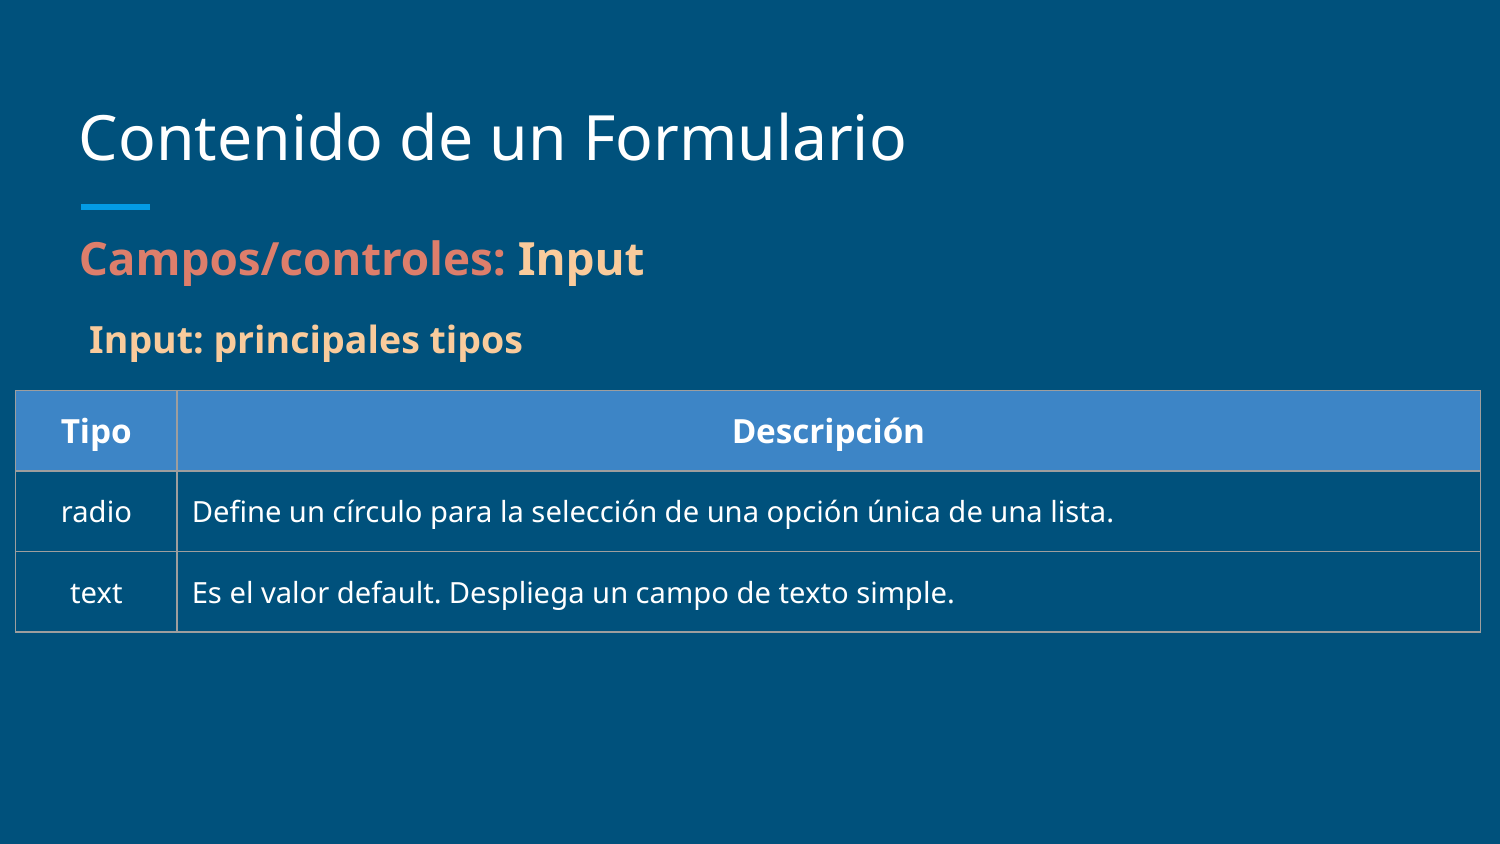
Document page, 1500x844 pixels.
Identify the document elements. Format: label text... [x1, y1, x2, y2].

table_cell Define un círculo para la selección de una opción única de una lista. [178, 472, 1480, 551]
table_header Tipo [16, 391, 176, 470]
title Contenido de un Formulario [63, 75, 1437, 188]
table_cell Es el valor default. Despliega un campo de texto simple. [178, 552, 1480, 631]
table_cell radio [16, 472, 176, 551]
list Campos/controles: Input [63, 206, 1437, 289]
table_cell text [16, 552, 176, 631]
list Input: principales tipos [74, 294, 1464, 384]
table_header Descripción [178, 391, 1480, 470]
